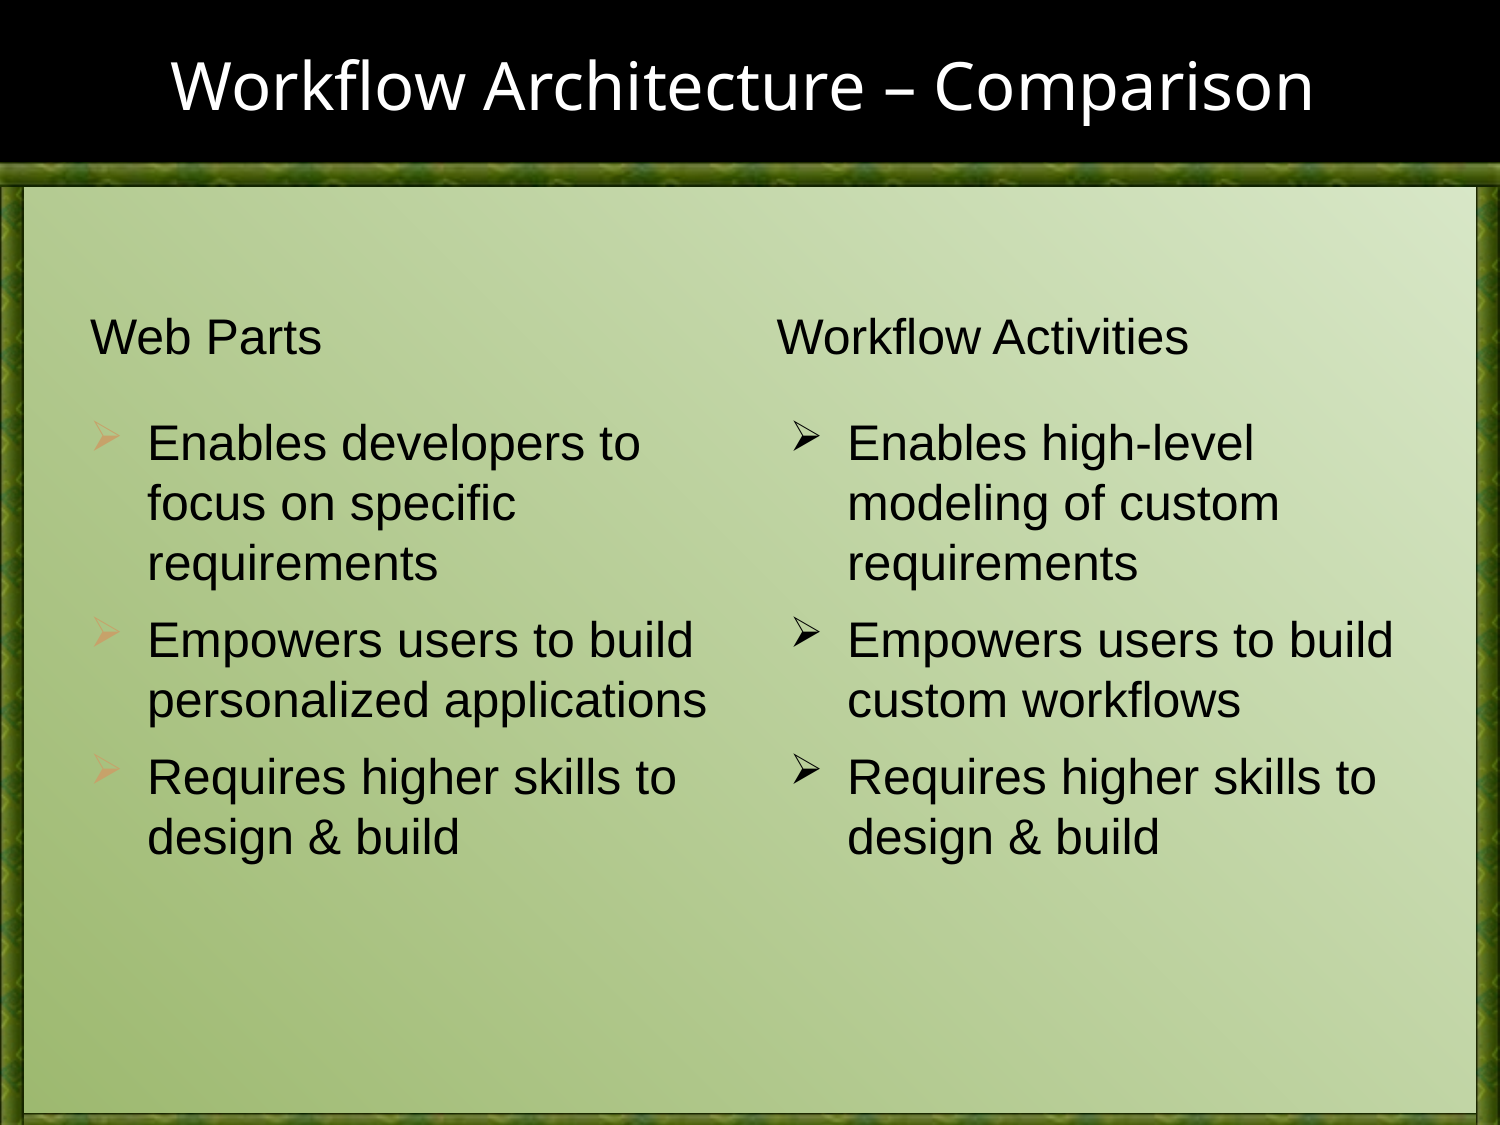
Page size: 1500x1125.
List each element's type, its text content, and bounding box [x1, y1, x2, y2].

list Enables developers to focus on specific requirements Empowers users to build personalized applications Requires higher skills to design & build [74, 403, 738, 1054]
text_box Workflow Activities [761, 296, 1425, 402]
picture [0, 162, 1500, 1125]
title Workflow Architecture – Comparison [24, 24, 1463, 143]
text_box Web Parts [75, 296, 738, 402]
list Enables high-level modeling of custom requirements Empowers users to build custom workflows Requires higher skills to design & build [774, 403, 1439, 1054]
